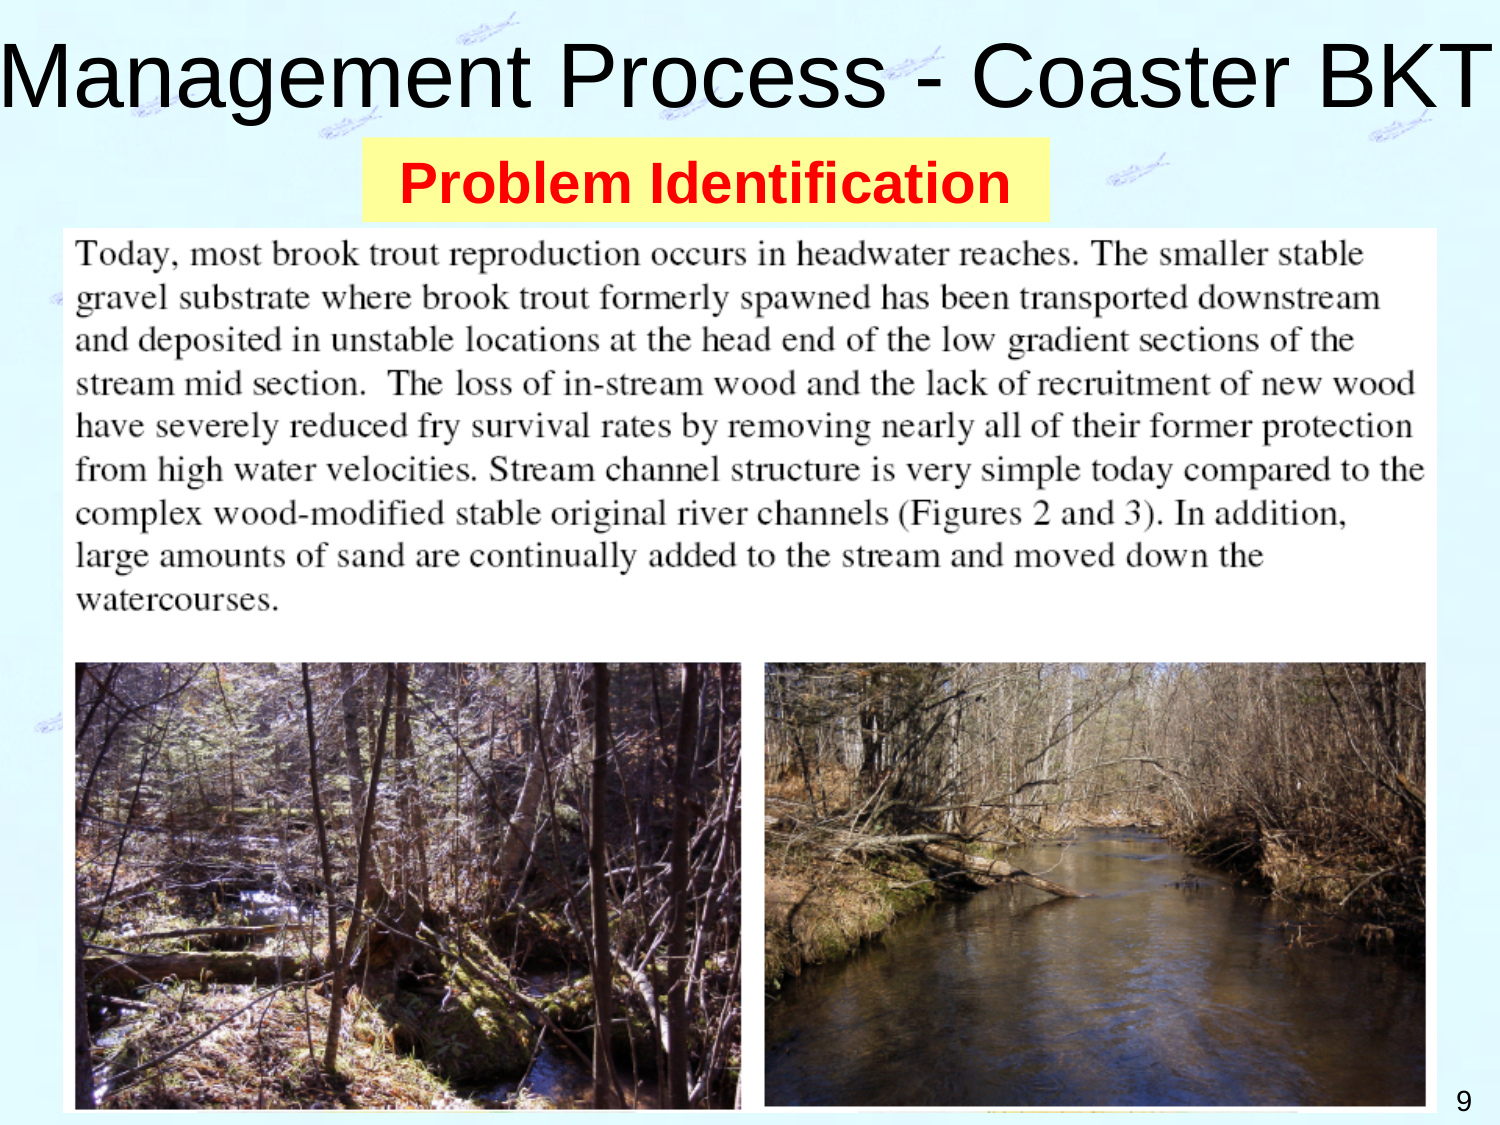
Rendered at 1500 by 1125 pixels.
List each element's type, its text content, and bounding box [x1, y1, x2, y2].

text_box Problem Identification [362, 143, 1050, 223]
slide_number 9 [1387, 1074, 1488, 1125]
title Management Process - Coaster BKT [0, 0, 1500, 143]
picture [0, 143, 1500, 1125]
